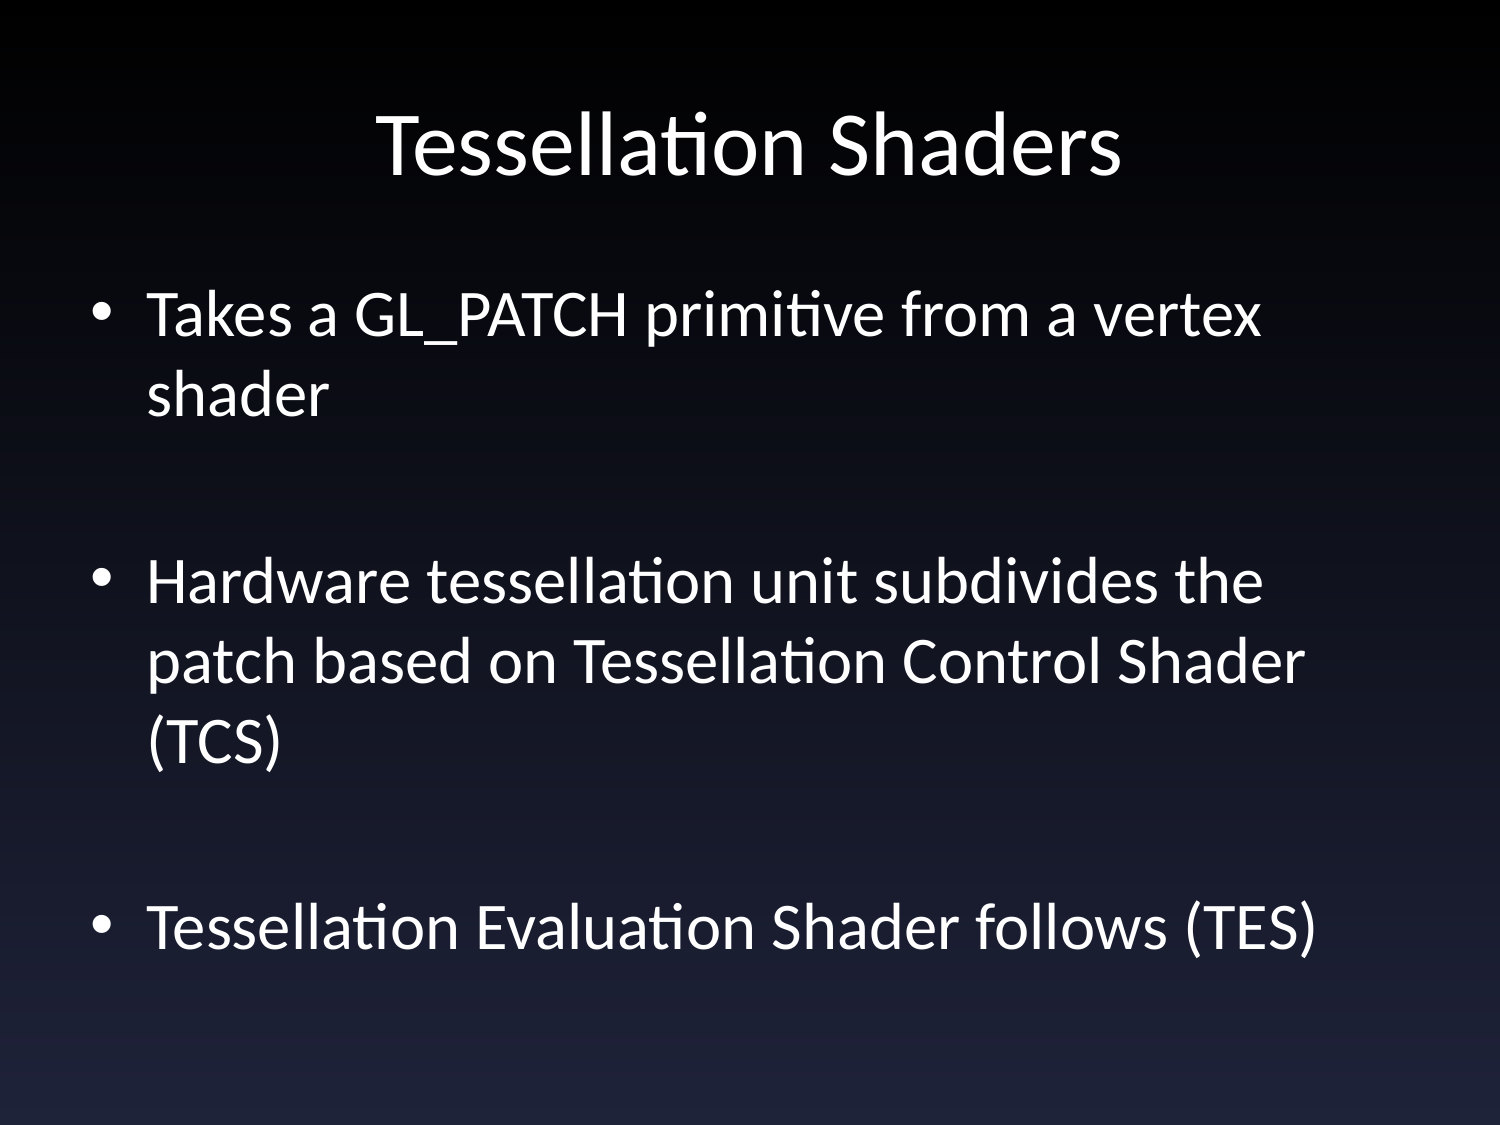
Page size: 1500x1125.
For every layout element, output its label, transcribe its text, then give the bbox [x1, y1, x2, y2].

title Tessellation Shaders [75, 45, 1425, 233]
list Takes a GL_PATCH primitive from a vertex shader Hardware tessellation unit subdivides the patch based on Tessellation Control Shader (TCS) Tessellation Evaluation Shader follows (TES) [75, 262, 1425, 1005]
